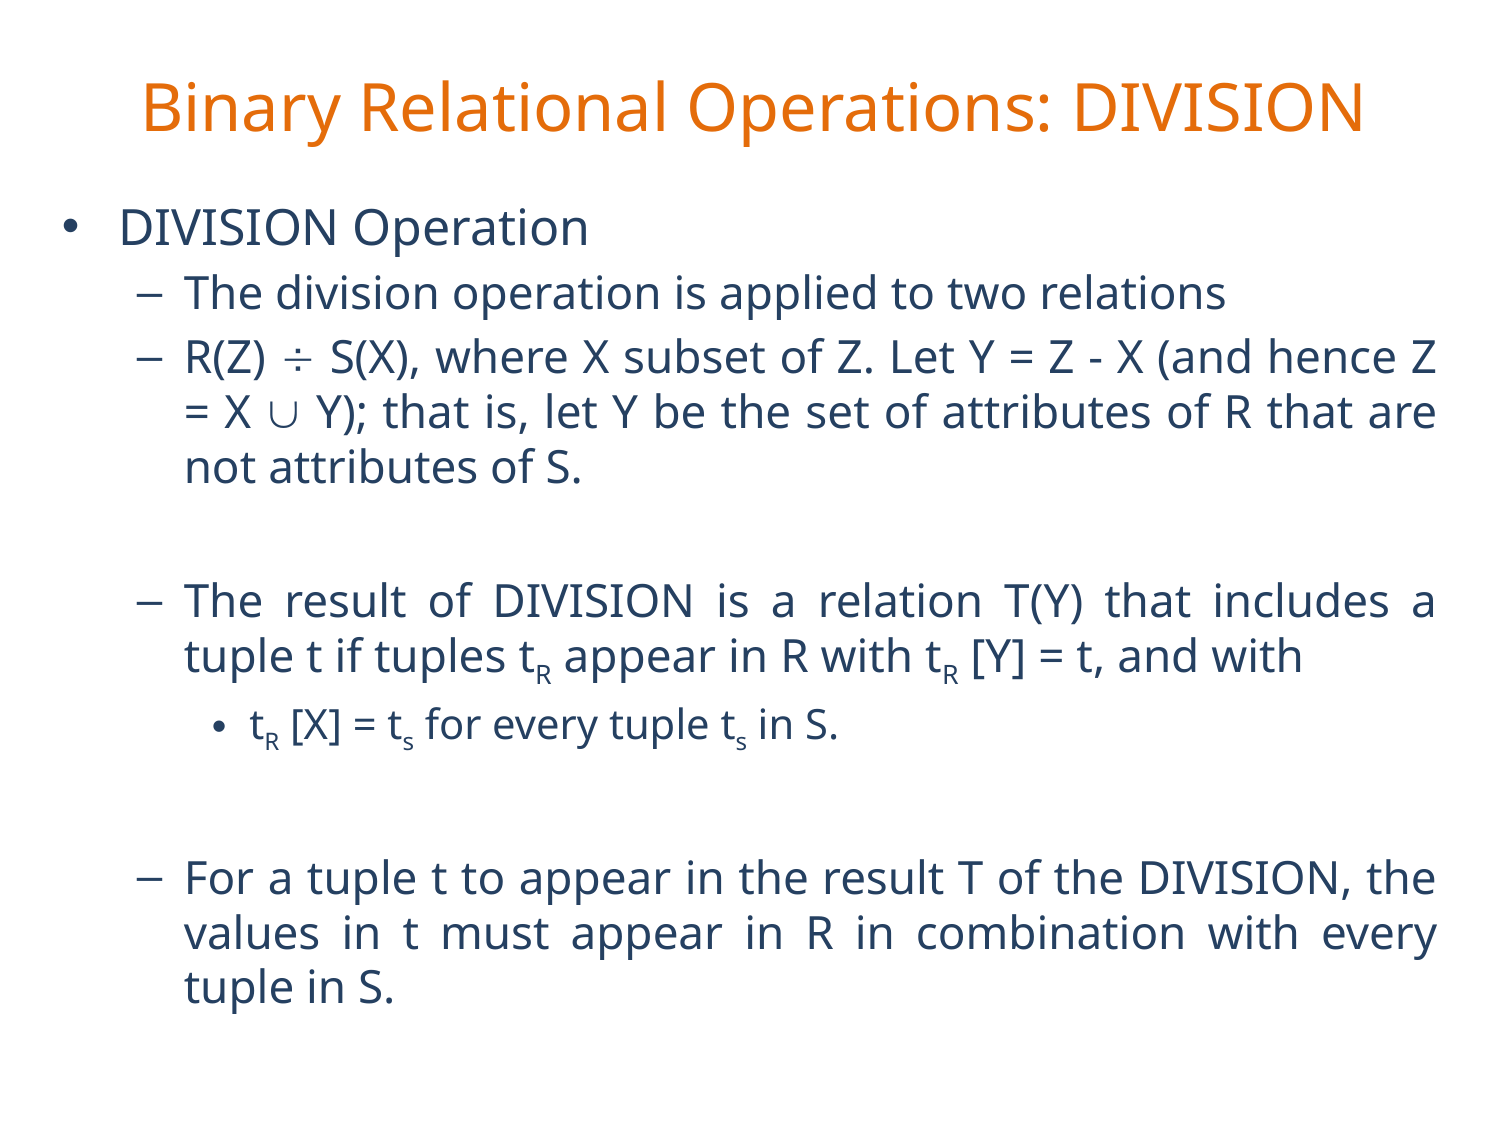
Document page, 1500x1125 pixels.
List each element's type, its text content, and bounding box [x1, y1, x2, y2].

title Binary Relational Operations: DIVISION [79, 56, 1430, 153]
list DIVISION Operation The division operation is applied to two relations R(Z)  S(X), where X subset of Z. Let Y = Z - X (and hence Z = X  Y); that is, let Y be the set of attributes of R that are not attributes of S. The result of DIVISION is a relation T(Y) that includes a tuple t if tuples tR appear in R with tR [Y] = t, and with tR [X] = ts for every tuple ts in S. For a tuple t to appear in the result T of the DIVISION, the values in t must appear in R in combination with every tuple in S. [46, 187, 1454, 1032]
